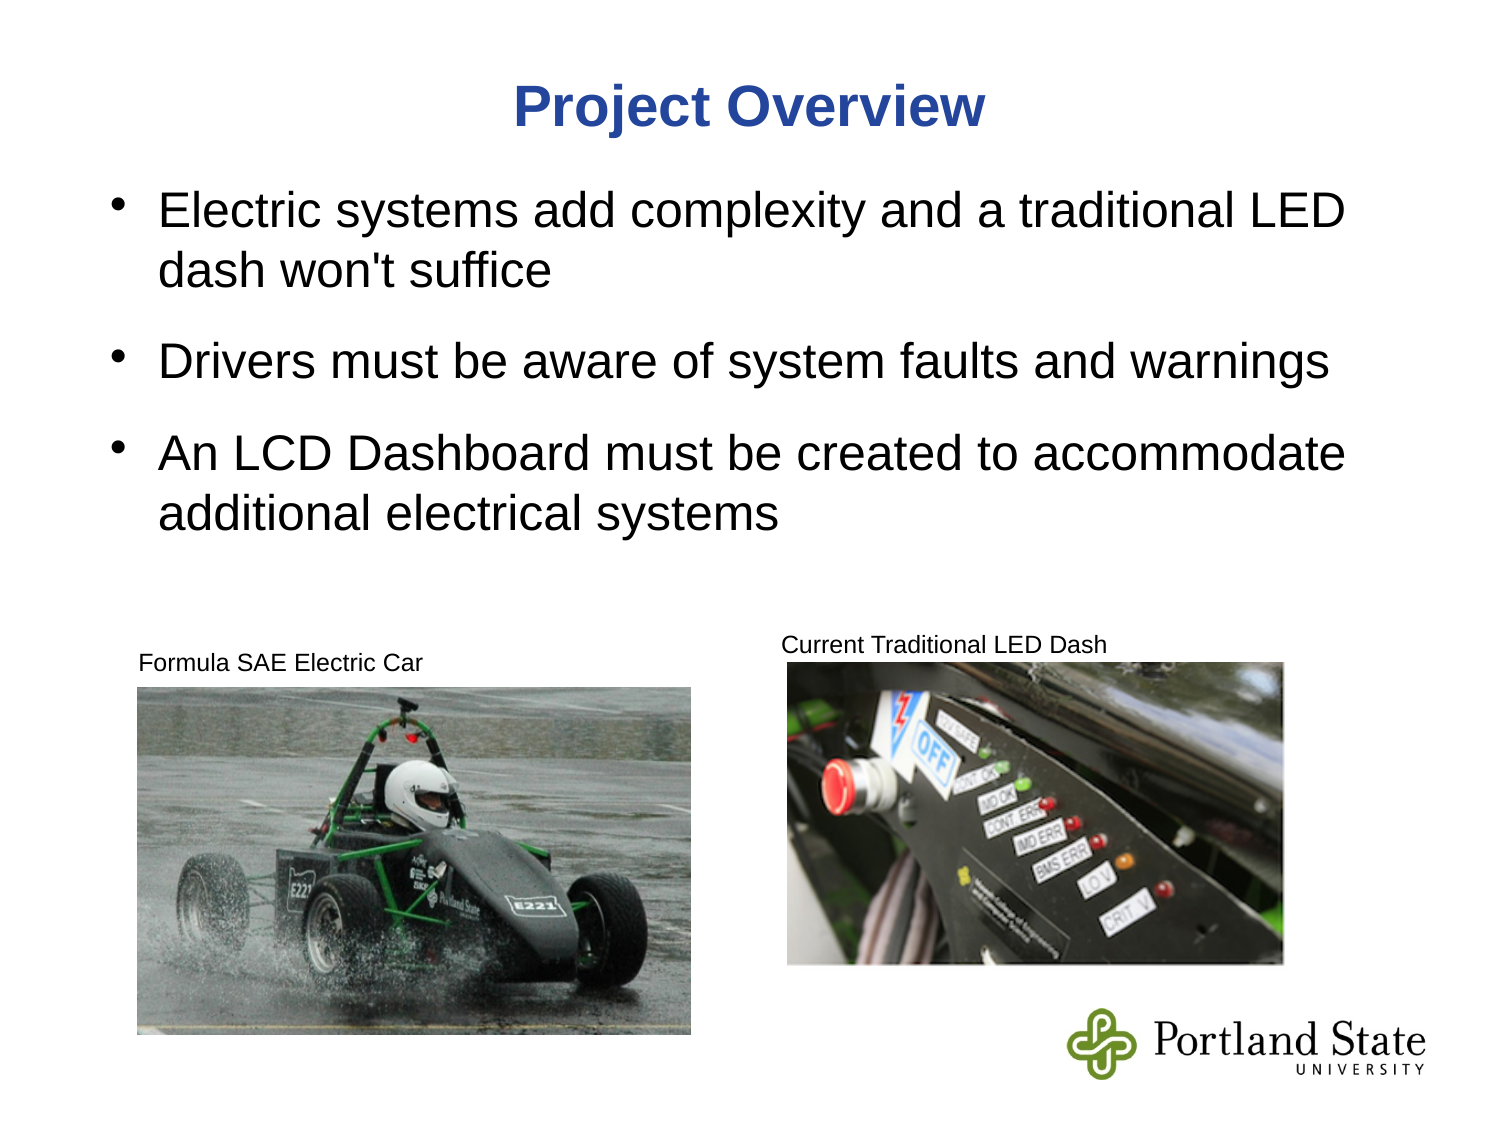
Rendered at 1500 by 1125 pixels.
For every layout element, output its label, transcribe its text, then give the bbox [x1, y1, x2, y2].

picture [1066, 1008, 1426, 1080]
text_box Current Traditional LED Dash [767, 619, 1239, 671]
text_box Formula SAE Electric Car [124, 637, 725, 688]
picture [787, 662, 1288, 972]
title Project Overview [75, 44, 1425, 233]
picture [137, 687, 691, 1035]
list Electric systems add complexity and a traditional LED dash won't suffice Drivers must be aware of system faults and warnings An LCD Dashboard must be created to accommodate additional electrical systems [78, 170, 1429, 900]
